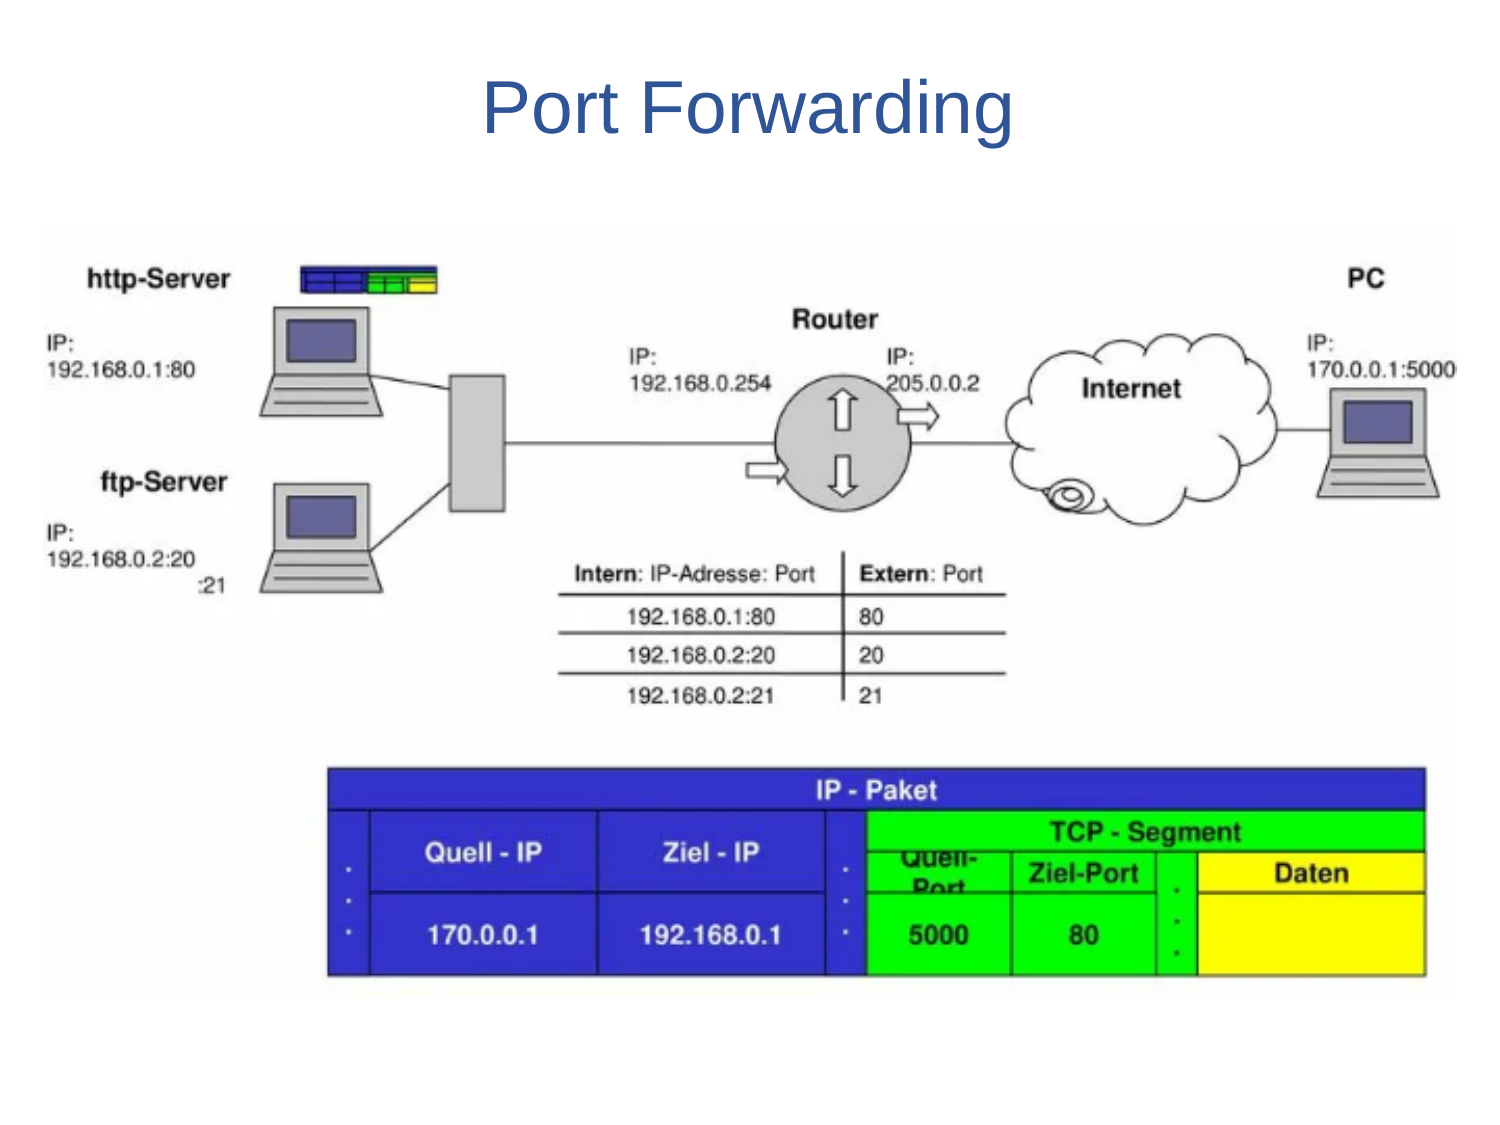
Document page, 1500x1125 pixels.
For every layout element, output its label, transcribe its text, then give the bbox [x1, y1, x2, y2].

picture [43, 226, 1457, 997]
title Port Forwarding [71, 52, 1427, 157]
